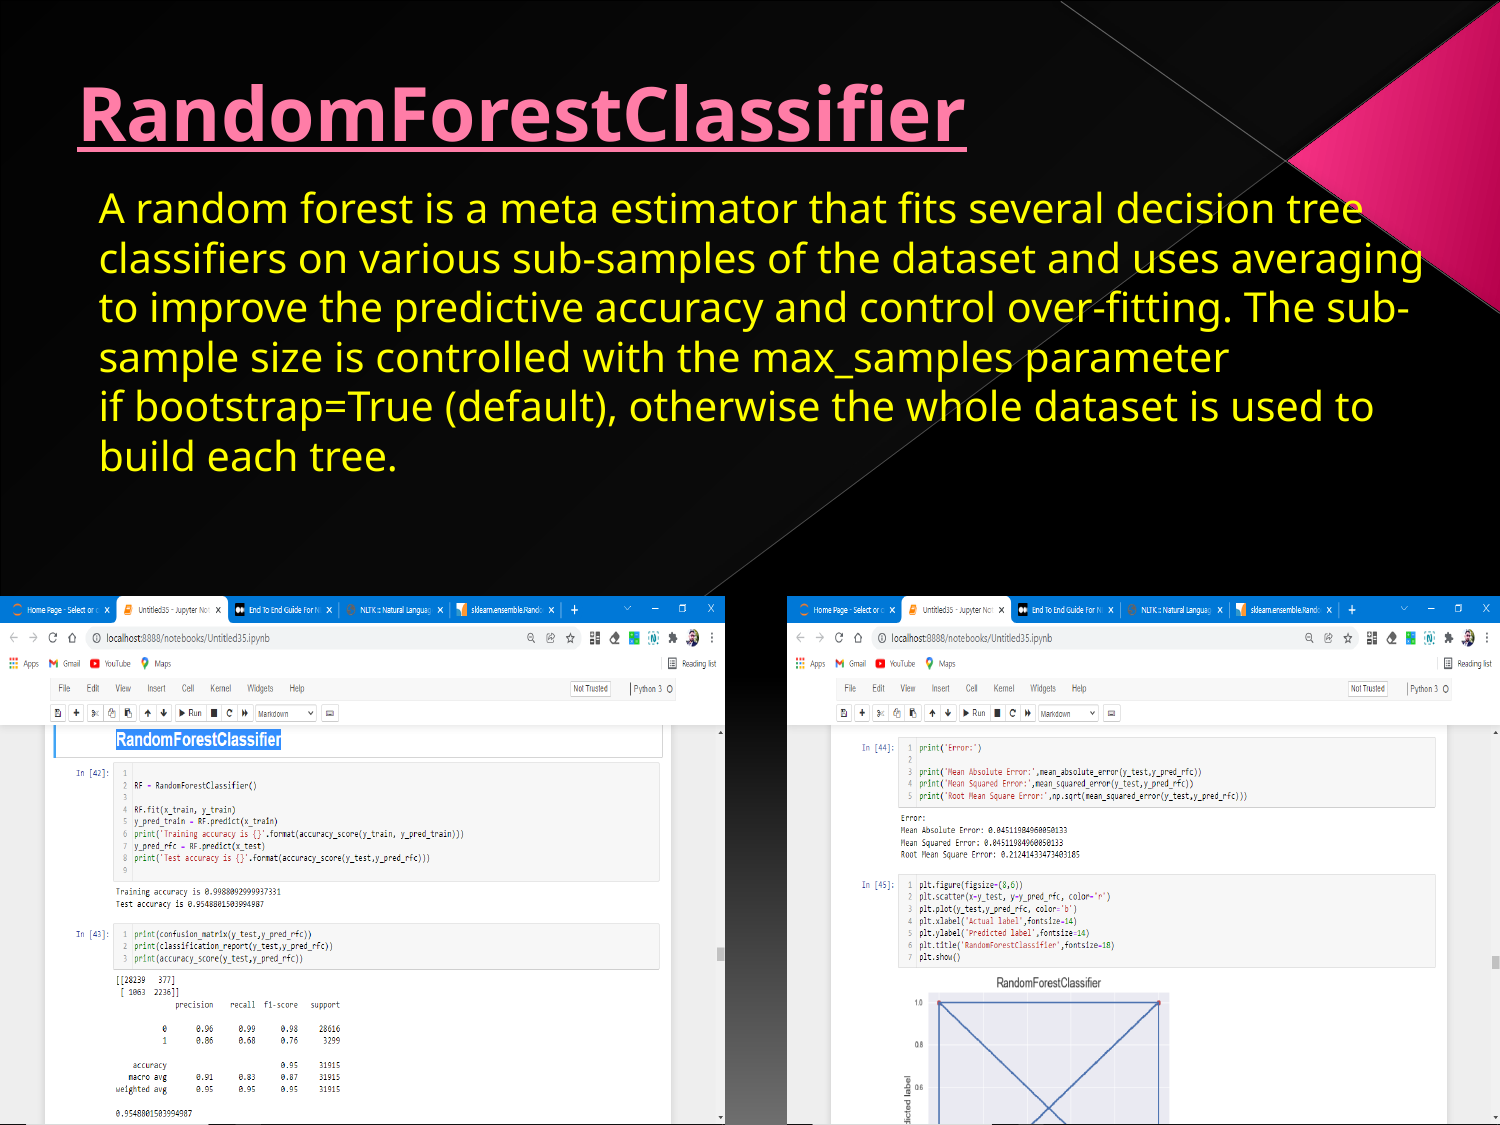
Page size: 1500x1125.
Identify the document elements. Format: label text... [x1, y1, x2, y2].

title RandomForestClassifier [62, 44, 1250, 268]
picture [787, 596, 1500, 1125]
list A random forest is a meta estimator that fits several decision tree classifiers on various sub-samples of the dataset and uses averaging to improve the predictive accuracy and control over-fitting. The sub-sample size is controlled with the max_samples parameter if bootstrap=True (default), otherwise the whole dataset is used to build each tree. [75, 174, 1450, 488]
picture [0, 596, 726, 1125]
